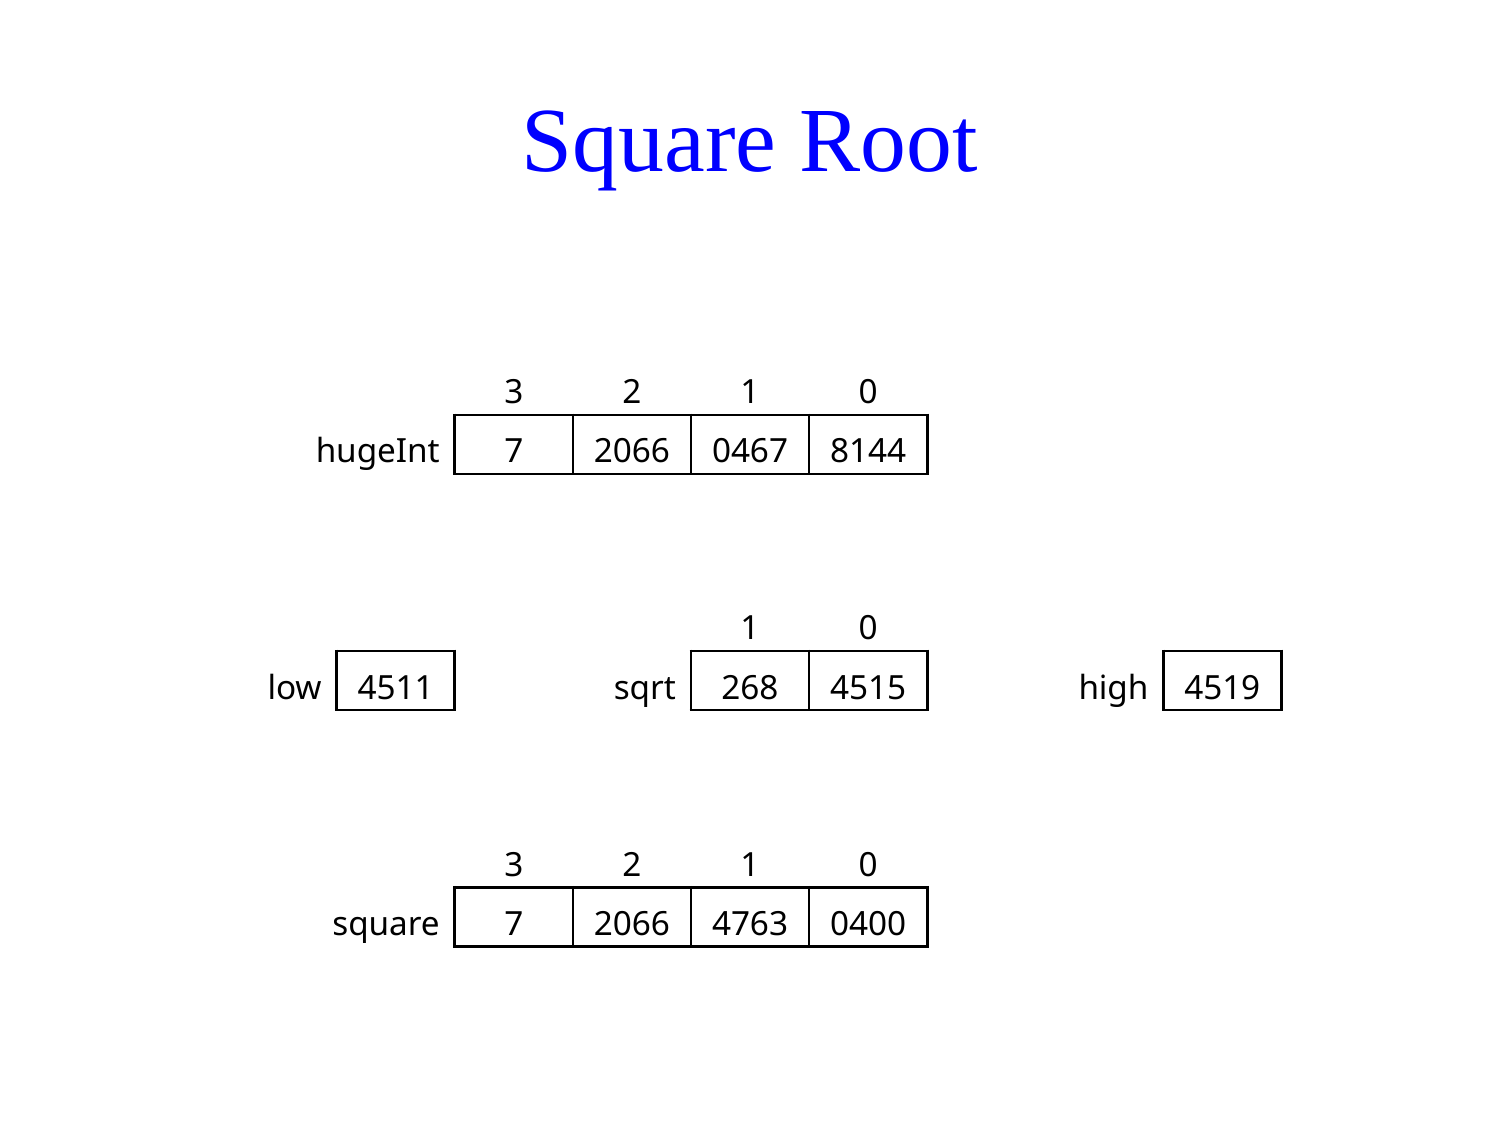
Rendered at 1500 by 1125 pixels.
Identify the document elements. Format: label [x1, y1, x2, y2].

title [70, 60, 1430, 209]
table_cell [456, 416, 572, 473]
table_header [1045, 651, 1162, 710]
table_cell [278, 415, 453, 474]
table_cell [810, 889, 926, 945]
table_header [278, 356, 927, 415]
table_cell [810, 652, 926, 709]
table_cell [692, 652, 808, 709]
table_cell [456, 889, 572, 945]
table_cell [574, 416, 690, 473]
table_cell [574, 889, 690, 945]
table_header [1165, 652, 1280, 709]
table_cell [573, 651, 690, 710]
table_header [338, 652, 453, 709]
table_cell [307, 887, 453, 946]
table_header [219, 651, 335, 710]
table_cell [810, 416, 926, 473]
table_header [573, 592, 927, 651]
table_cell [692, 416, 808, 473]
table_cell [692, 889, 808, 945]
table_header [307, 828, 927, 887]
